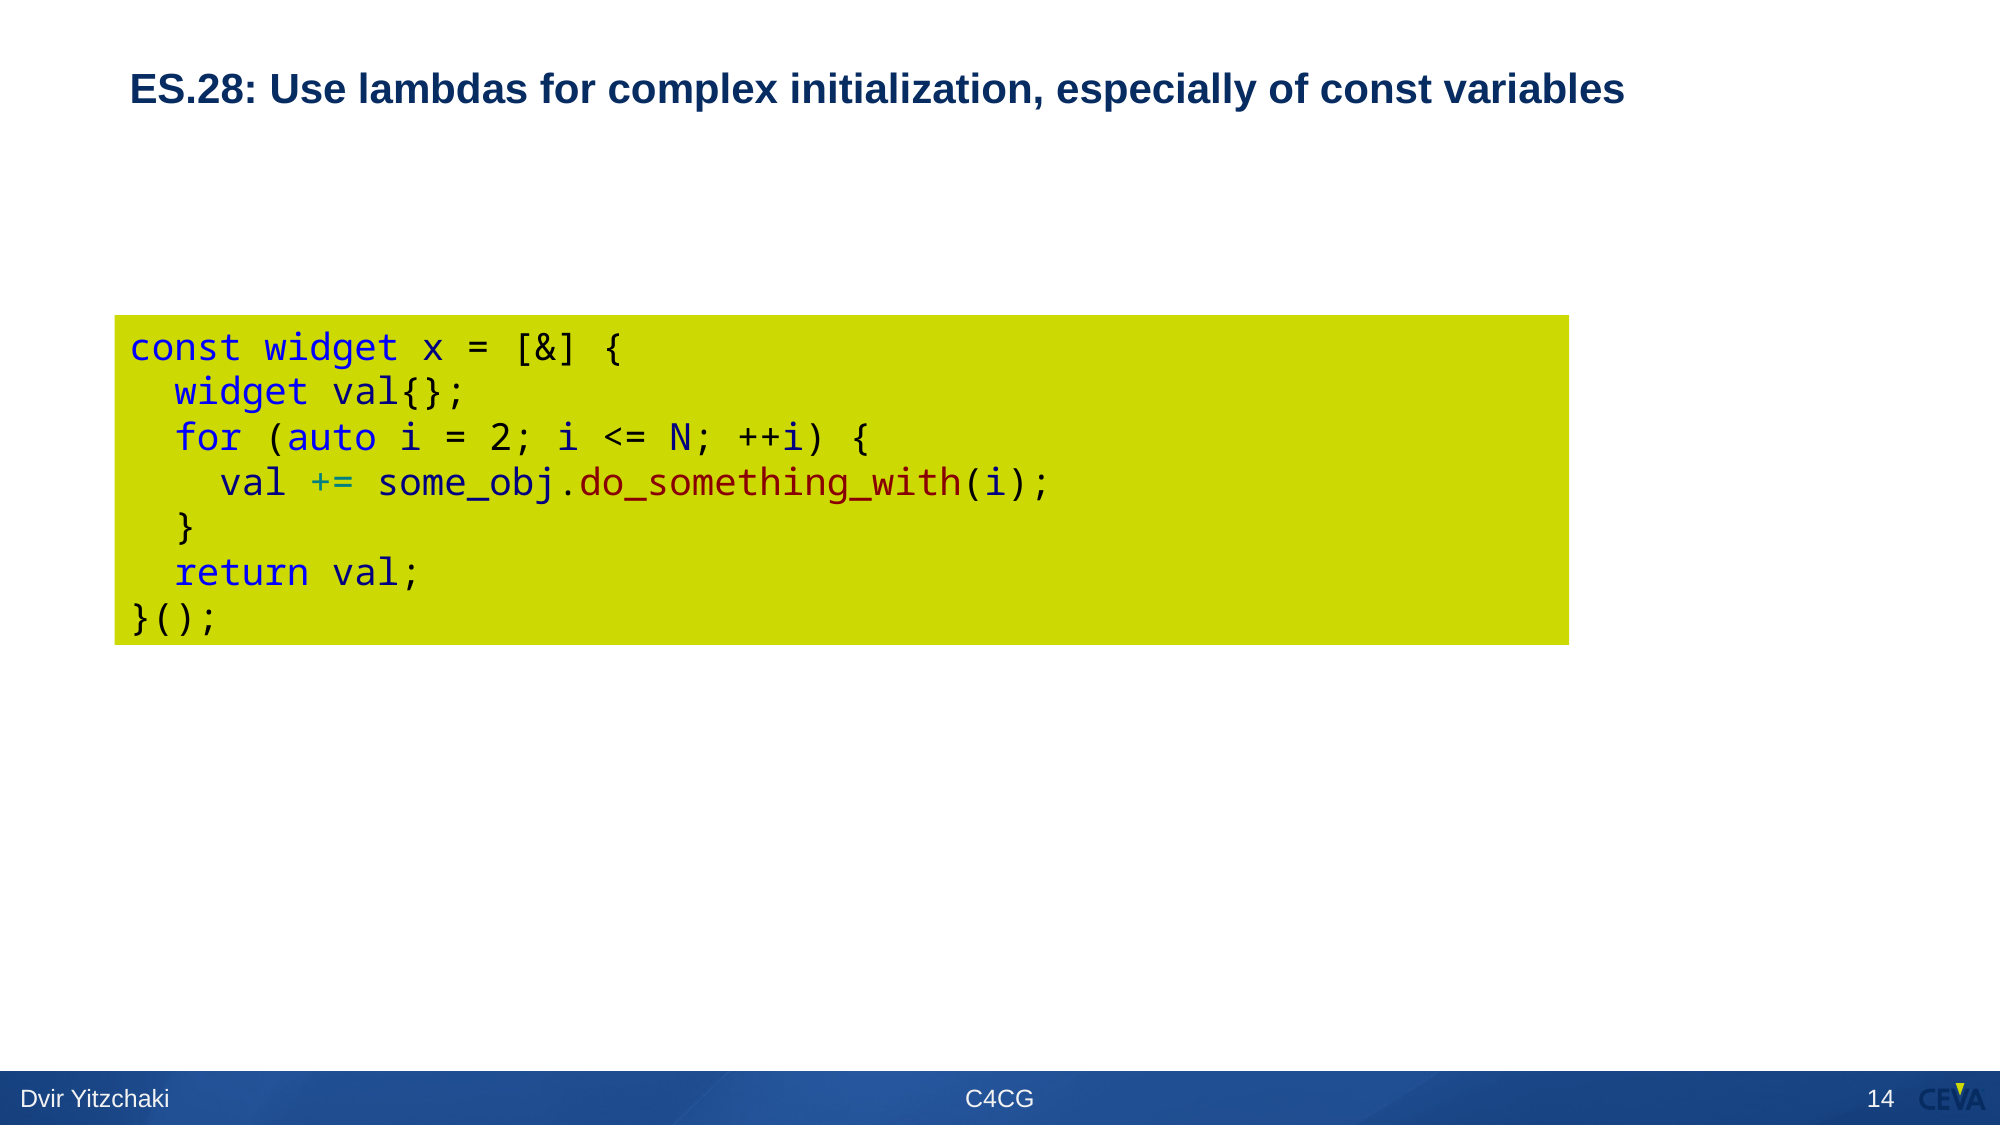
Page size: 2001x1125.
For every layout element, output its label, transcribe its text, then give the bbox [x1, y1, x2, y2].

picture [0, 1071, 2000, 1125]
text_box const widget x = [&] { widget val{}; for (auto i = 2; i <= N; ++i) { val += some_obj.do_something_with(i); } return val; }(); [114, 315, 1570, 645]
title ES.28: Use lambdas for complex initialization, especially of const variables [114, 42, 1685, 138]
